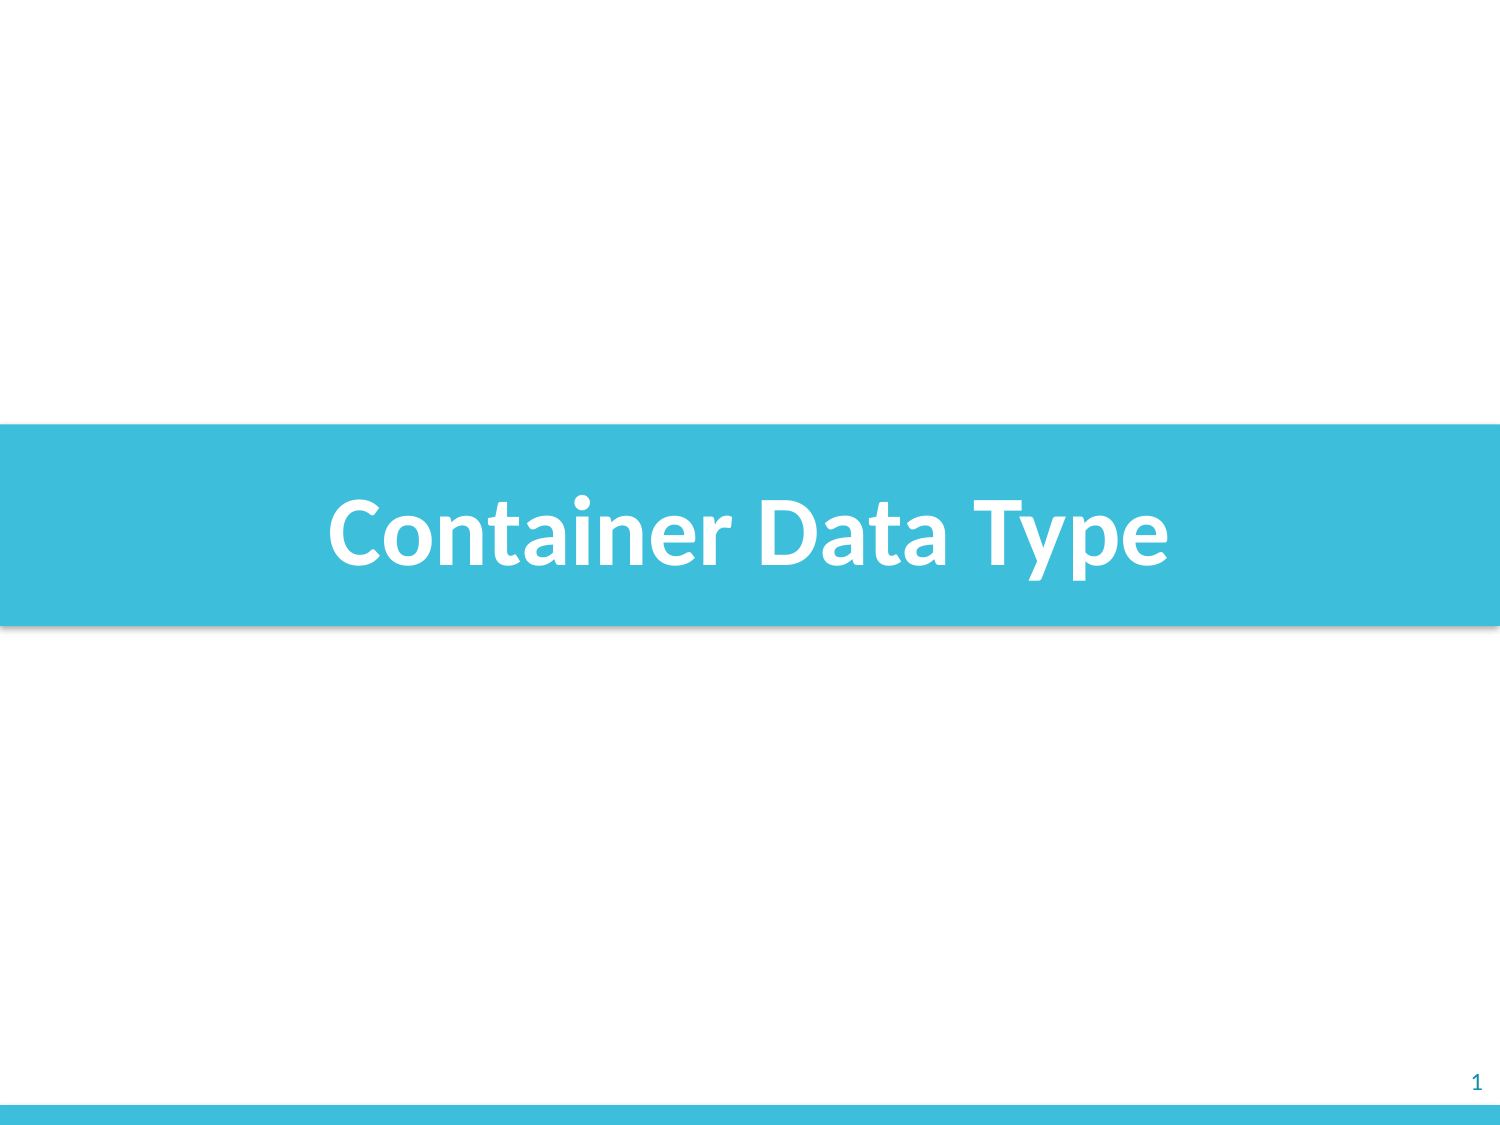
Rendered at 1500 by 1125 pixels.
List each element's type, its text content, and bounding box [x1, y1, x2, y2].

text_box [0, 1104, 1500, 1125]
text_box Container Data Type [0, 424, 1500, 627]
text_box 1 [1455, 1058, 1498, 1104]
